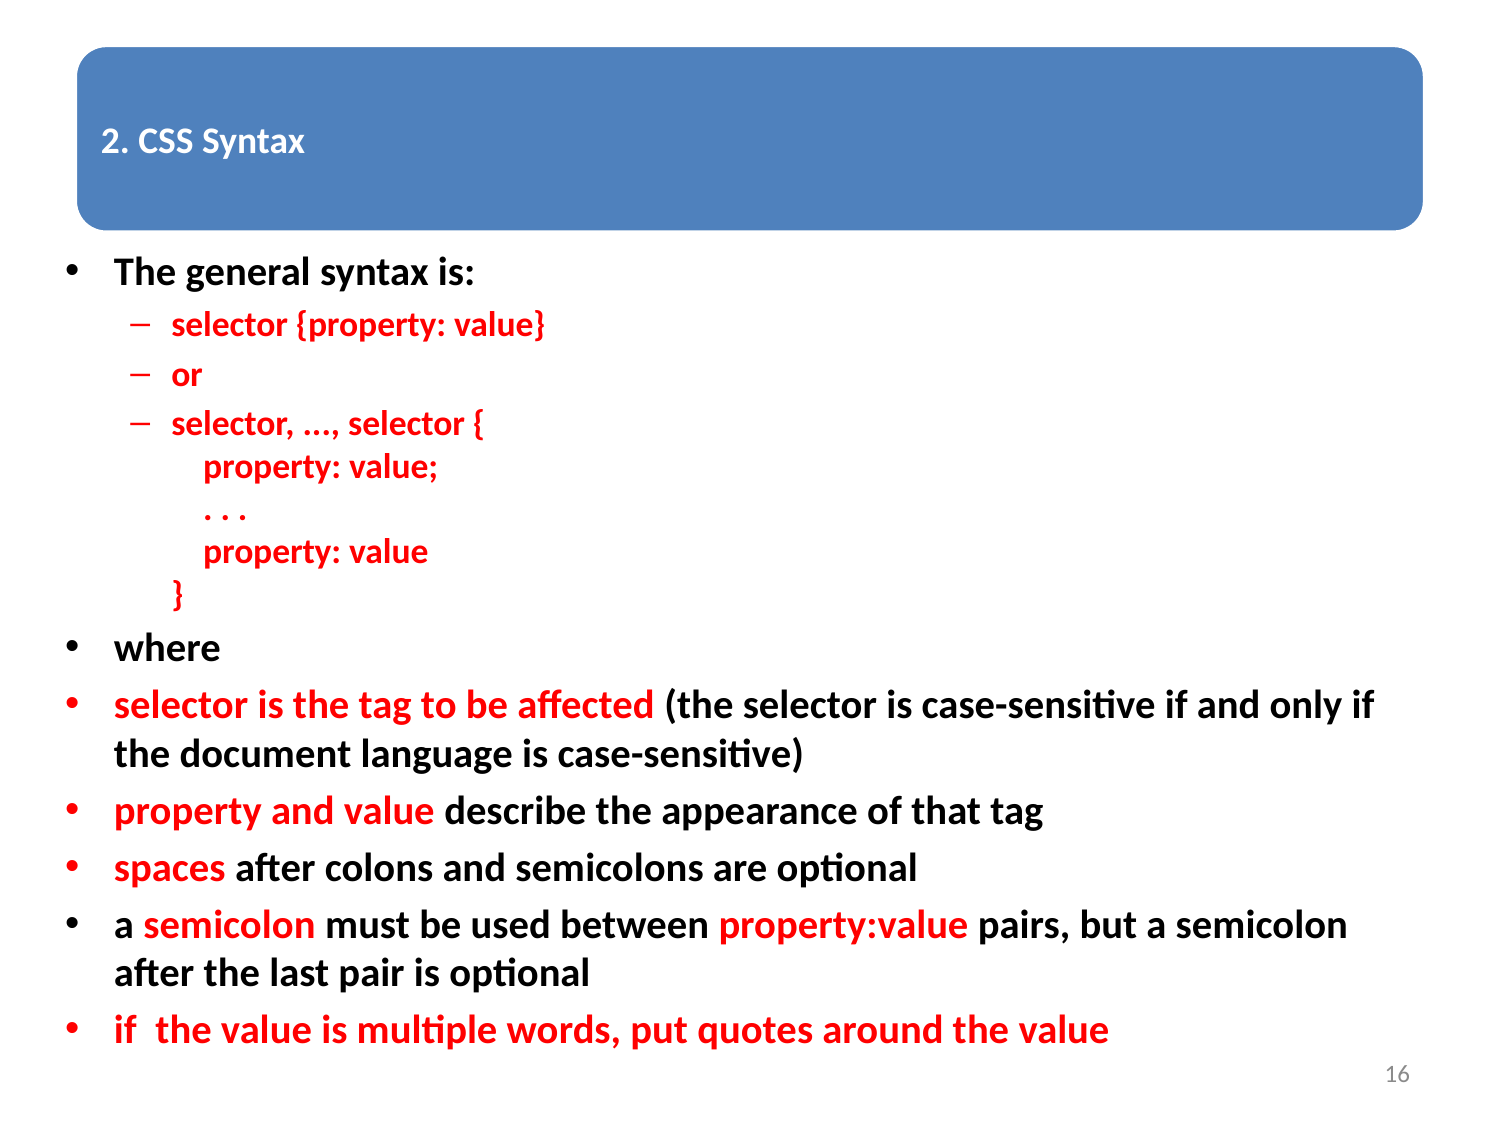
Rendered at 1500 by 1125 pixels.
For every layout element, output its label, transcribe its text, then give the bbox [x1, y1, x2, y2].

list The general syntax is: selector {property: value} or selector, ..., selector { property: value; . . . property: value } where selector is the tag to be affected (the selector is case-sensitive if and only if the document language is case-sensitive) property and value describe the appearance of that tag spaces after colons and semicolons are optional a semicolon must be used between property:value pairs, but a semicolon after the last pair is optional if the value is multiple words, put quotes around the value [50, 237, 1425, 1063]
slide_number 16 [1074, 1042, 1425, 1103]
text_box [74, 44, 1426, 233]
